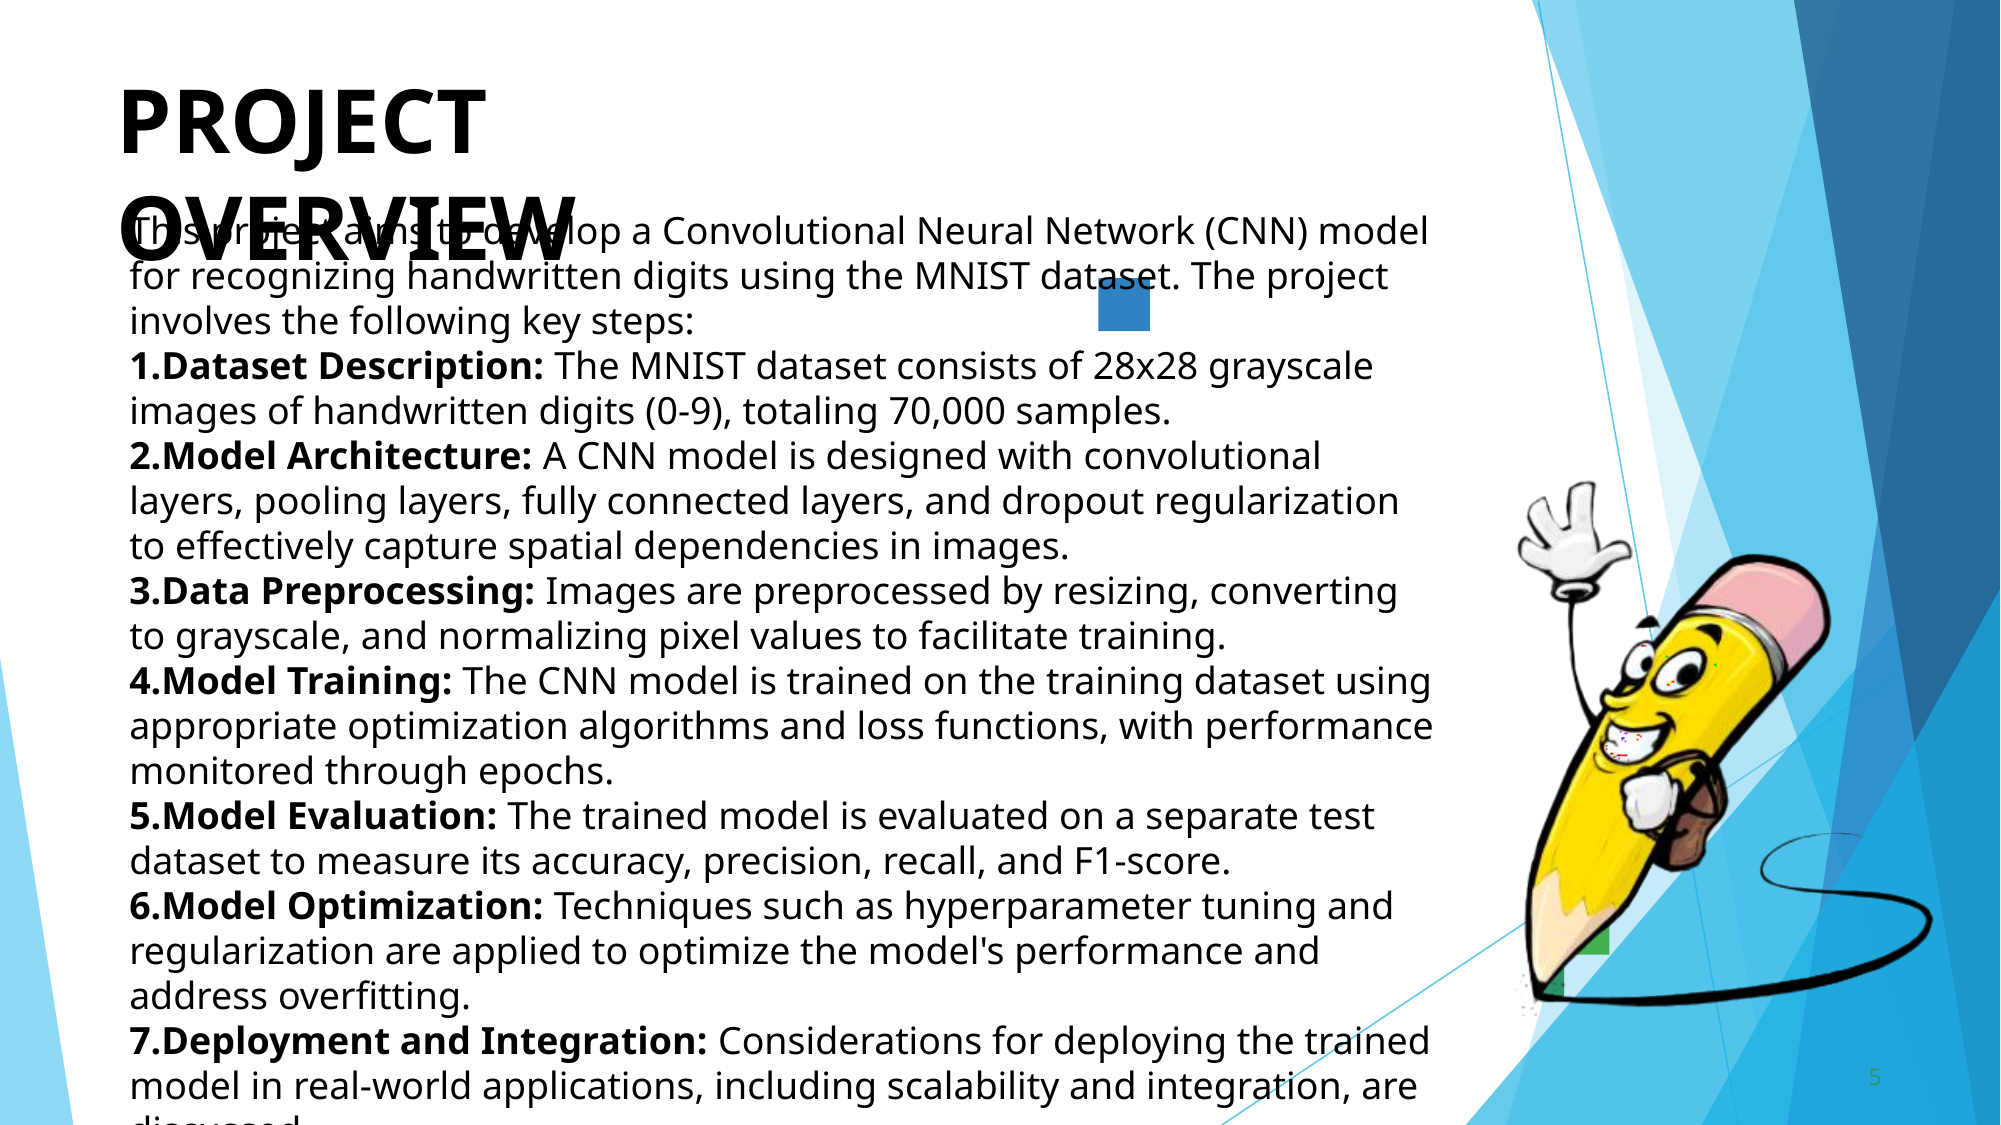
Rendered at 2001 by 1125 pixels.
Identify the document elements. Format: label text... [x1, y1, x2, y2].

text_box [1420, 434, 2000, 1060]
slide_number 5 [1862, 1068, 1888, 1125]
title PROJECT OVERVIEW [114, 62, 979, 199]
text_box This project aims to develop a Convolutional Neural Network (CNN) model for recognizing handwritten digits using the MNIST dataset. The project involves the following key steps: Dataset Description: The MNIST dataset consists of 28x28 grayscale images of handwritten digits (0-9), totaling 70,000 samples. Model Architecture: A CNN model is designed with convolutional layers, pooling layers, fully connected layers, and dropout regularization to effectively capture spatial dependencies in images. Data Preprocessing: Images are preprocessed by resizing, converting to grayscale, and normalizing pixel values to facilitate training. Model Training: The CNN model is trained on the training dataset using appropriate optimization algorithms and loss functions, with performance monitored through epochs. Model Evaluation: The trained model is evaluated on a separate test dataset to measure its accuracy, precision, recall, and F1-score. Model Optimization: Techniques such as hyperparameter tuning and regularization are applied to optimize the model's performance and address overfitting. Deployment and Integration: Considerations for deploying the trained model in real-world applications, including scalability and integration, are discussed. [114, 199, 1460, 1125]
